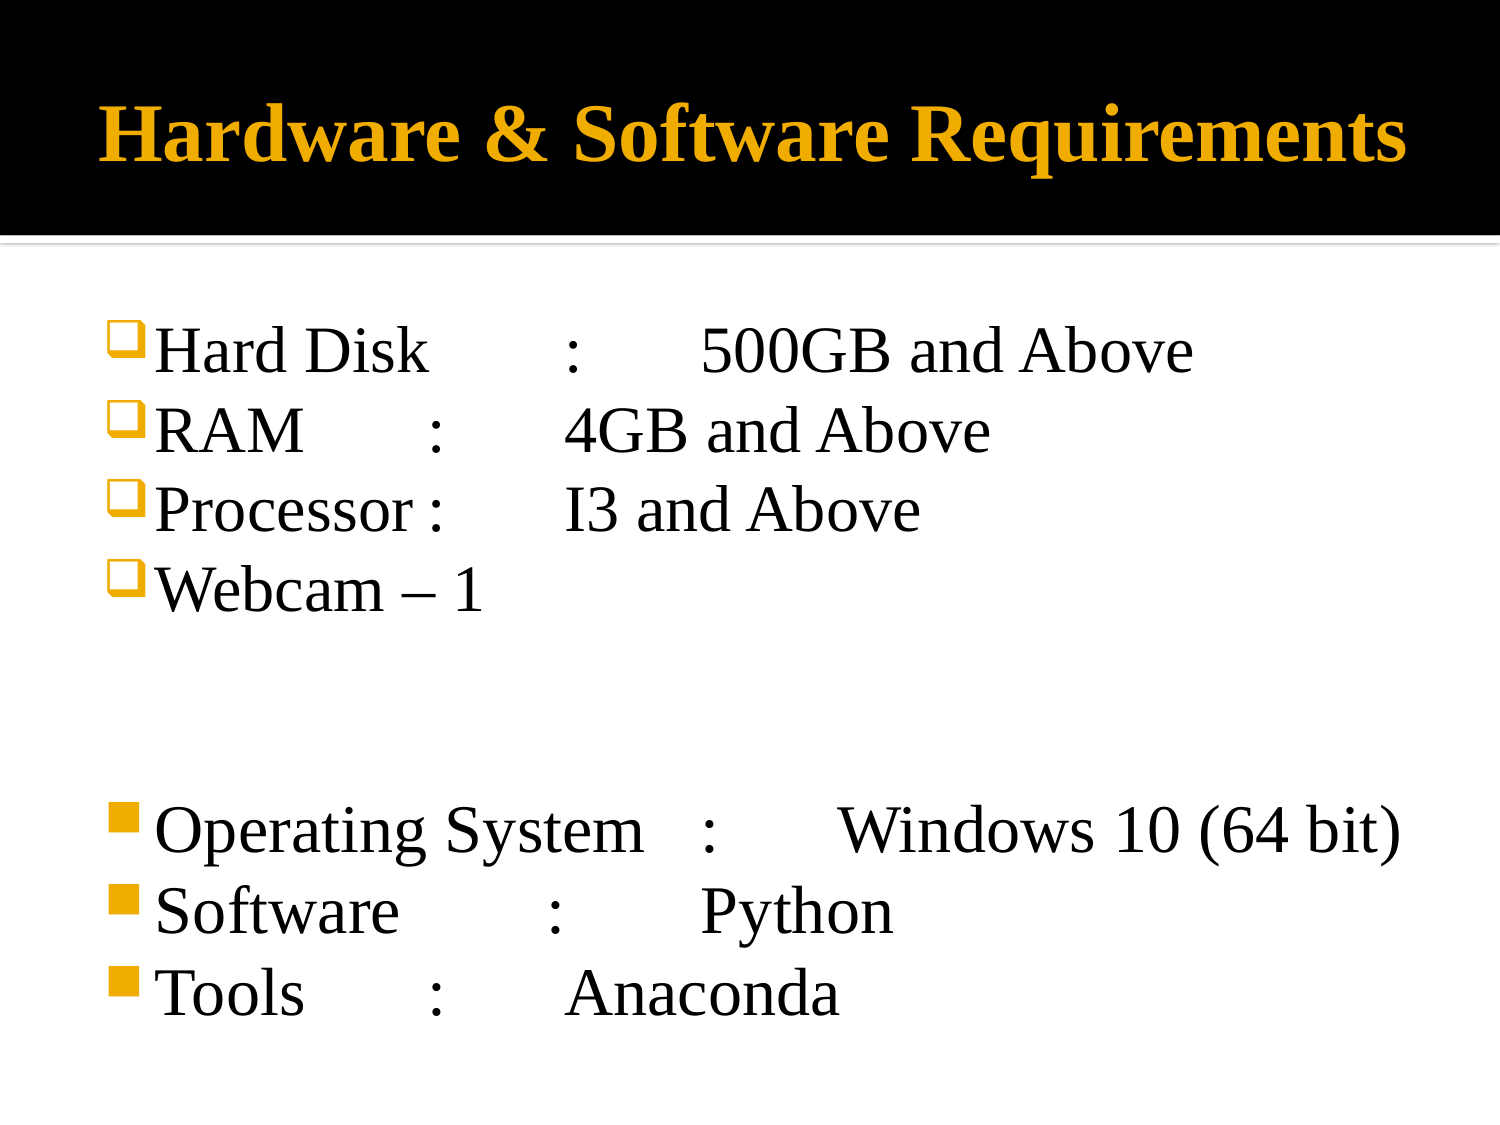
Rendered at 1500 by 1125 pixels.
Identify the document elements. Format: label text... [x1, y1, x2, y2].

title Hardware & Software Requirements [75, 25, 1425, 231]
list Hard Disk : 500GB and Above RAM : 4GB and Above Processor : I3 and Above Webcam – 1 Operating System : Windows 10 (64 bit) Software : Python Tools : Anaconda [75, 291, 1425, 1050]
